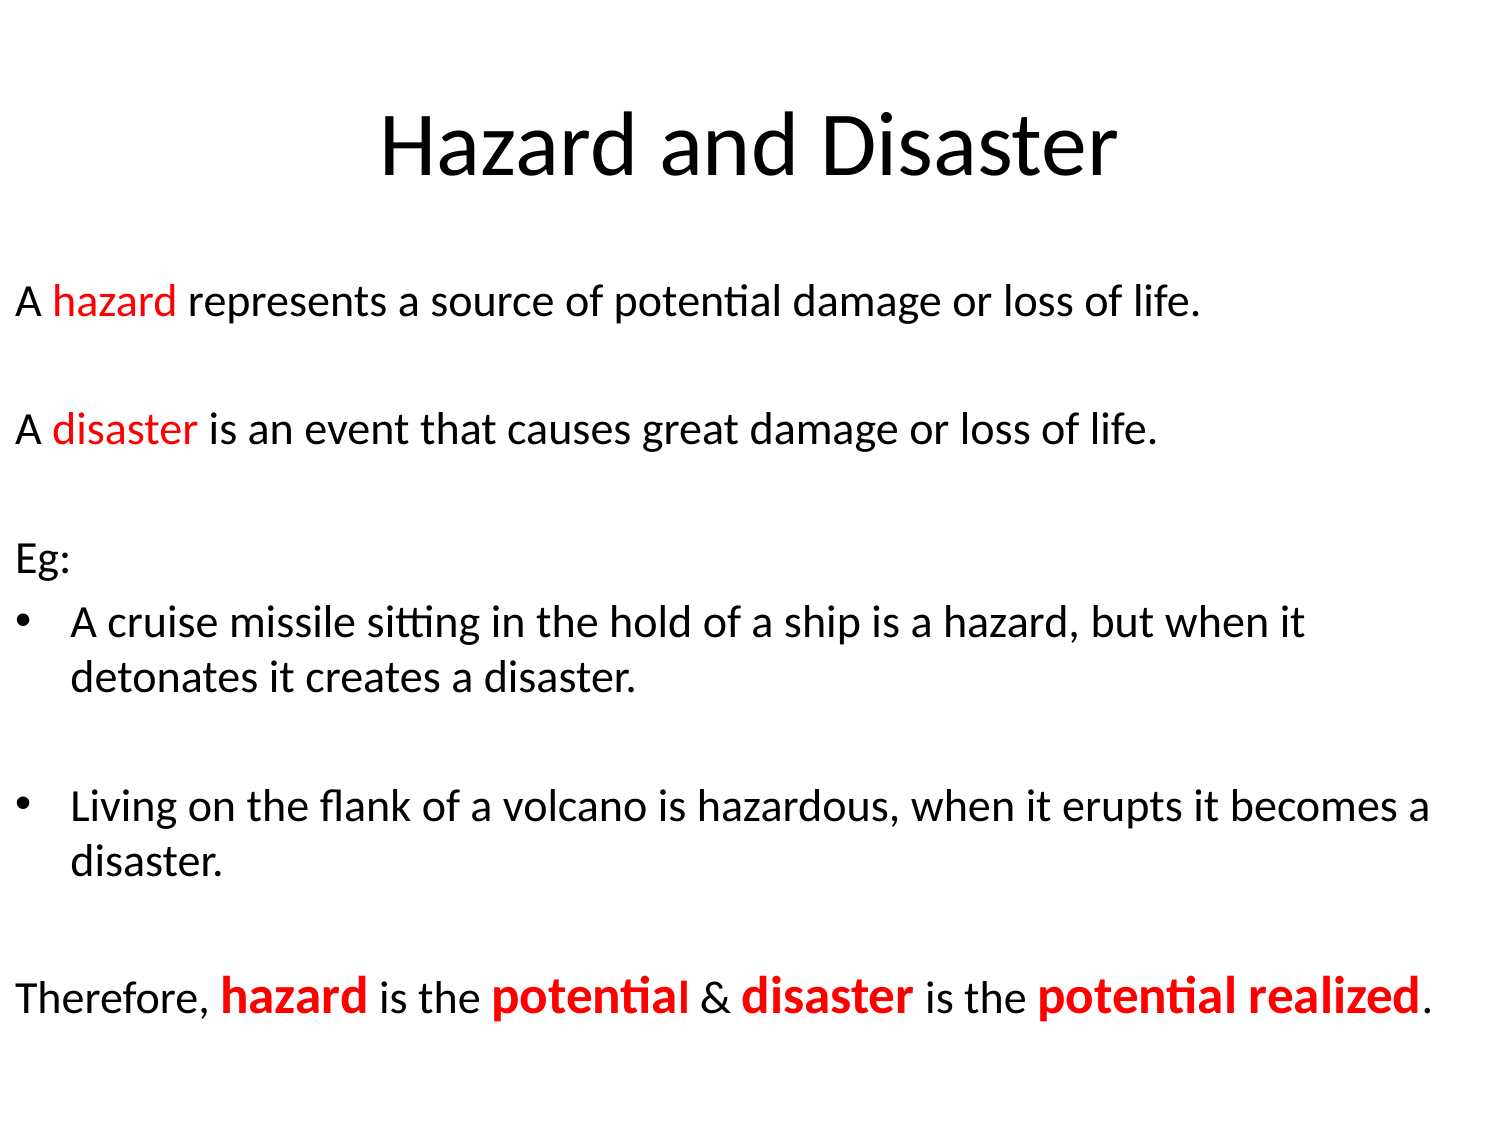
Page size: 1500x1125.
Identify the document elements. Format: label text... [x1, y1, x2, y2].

title Hazard and Disaster [75, 45, 1425, 233]
list A hazard represents a source of potential damage or loss of life. A disaster is an event that causes great damage or loss of life. Eg: A cruise missile sitting in the hold of a ship is a hazard, but when it detonates it creates a disaster. Living on the flank of a volcano is hazardous, when it erupts it becomes a disaster. Therefore, hazard is the potential & disaster is the potential realized. [0, 262, 1500, 1038]
